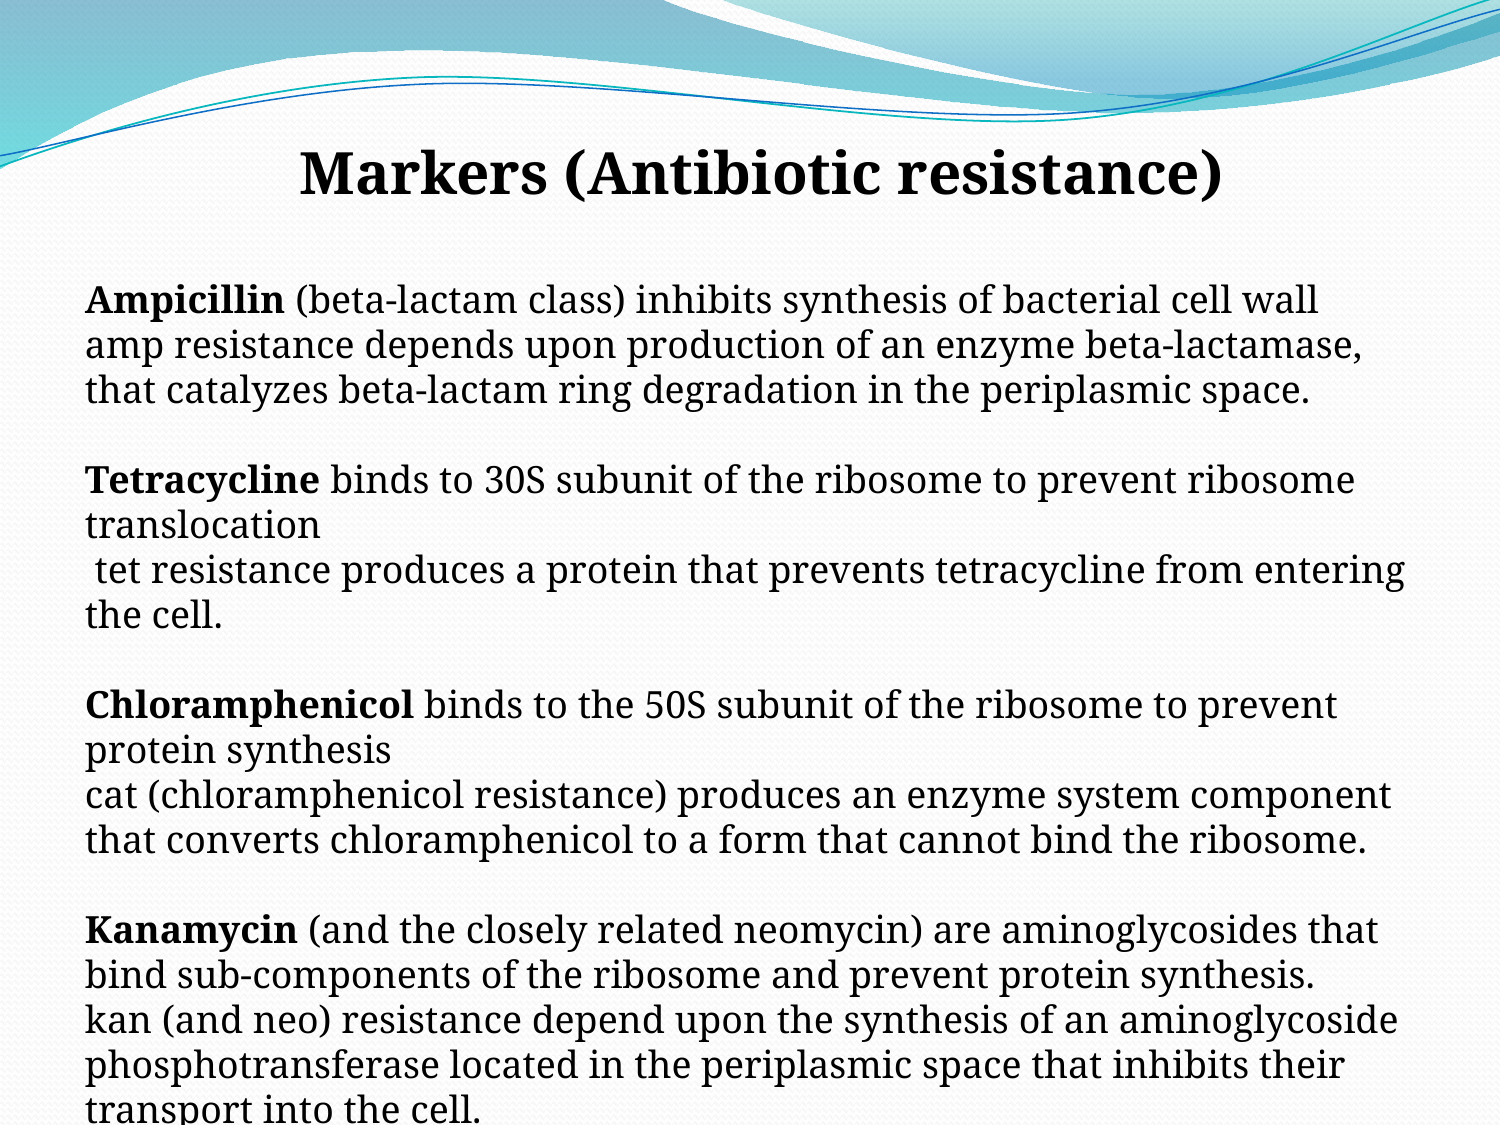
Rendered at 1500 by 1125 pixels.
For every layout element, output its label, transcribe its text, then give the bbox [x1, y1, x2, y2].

text_box Markers (Antibiotic resistance) Ampicillin (beta-lactam class) inhibits synthesis of bacterial cell wall amp resistance depends upon production of an enzyme beta-lactamase, that catalyzes beta-lactam ring degradation in the periplasmic space. Tetracycline binds to 30S subunit of the ribosome to prevent ribosome translocation tet resistance produces a protein that prevents tetracycline from entering the cell. Chloramphenicol binds to the 50S subunit of the ribosome to prevent protein synthesis cat (chloramphenicol resistance) produces an enzyme system component that converts chloramphenicol to a form that cannot bind the ribosome. Kanamycin (and the closely related neomycin) are aminoglycosides that bind sub-components of the ribosome and prevent protein synthesis. kan (and neo) resistance depend upon the synthesis of an aminoglycoside phosphotransferase located in the periplasmic space that inhibits their transport into the cell. [70, 128, 1454, 1125]
